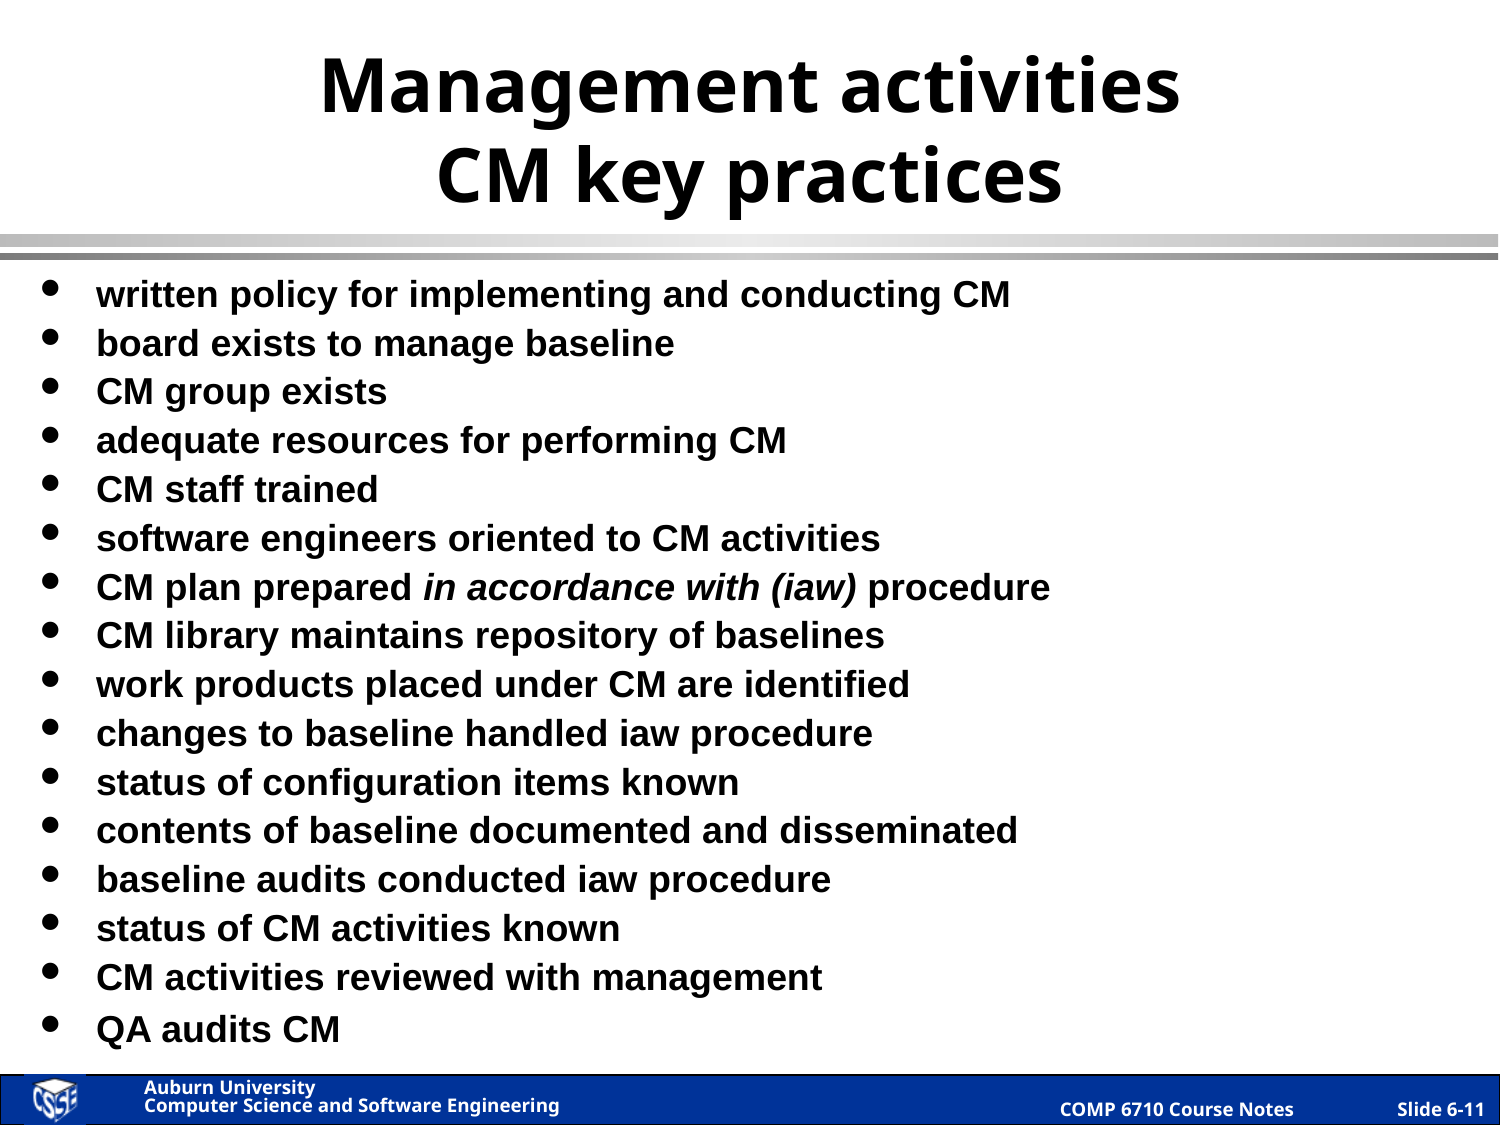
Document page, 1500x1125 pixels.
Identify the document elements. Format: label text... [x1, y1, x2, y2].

list written policy for implementing and conducting CM board exists to manage baseline CM group exists adequate resources for performing CM CM staff trained software engineers oriented to CM activities CM plan prepared in accordance with (iaw) procedure CM library maintains repository of baselines work products placed under CM are identified changes to baseline handled iaw procedure status of configuration items known contents of baseline documented and disseminated baseline audits conducted iaw procedure status of CM activities known CM activities reviewed with management QA audits CM [24, 262, 1450, 1075]
title Management activities CM key practices [111, 36, 1388, 226]
picture [24, 1075, 86, 1125]
